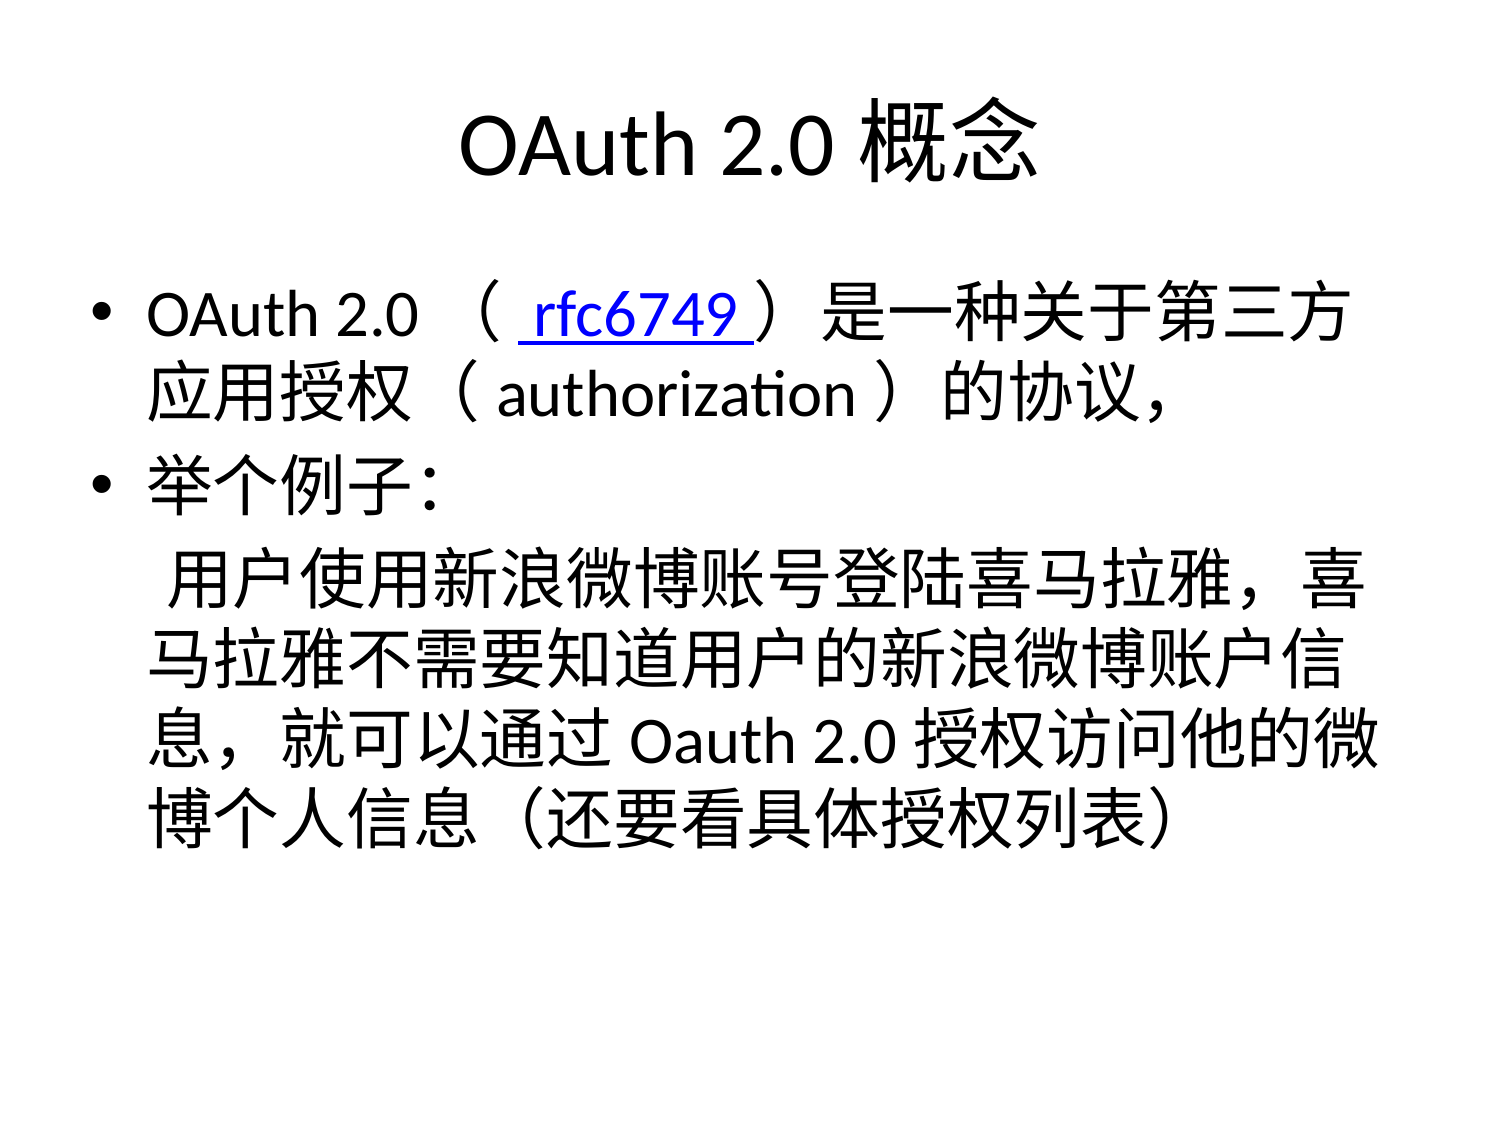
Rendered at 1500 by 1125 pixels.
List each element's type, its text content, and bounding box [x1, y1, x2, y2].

title OAuth 2.0概念 [75, 45, 1425, 233]
list OAuth 2.0（ rfc6749 ）是一种关于第三方应用授权（authorization）的协议， 举个例子： 用户使用新浪微博账号登陆喜马拉雅，喜马拉雅不需要知道用户的新浪微博账户信息，就可以通过Oauth 2.0授权访问他的微博个人信息（还要看具体授权列表） [75, 262, 1425, 1005]
